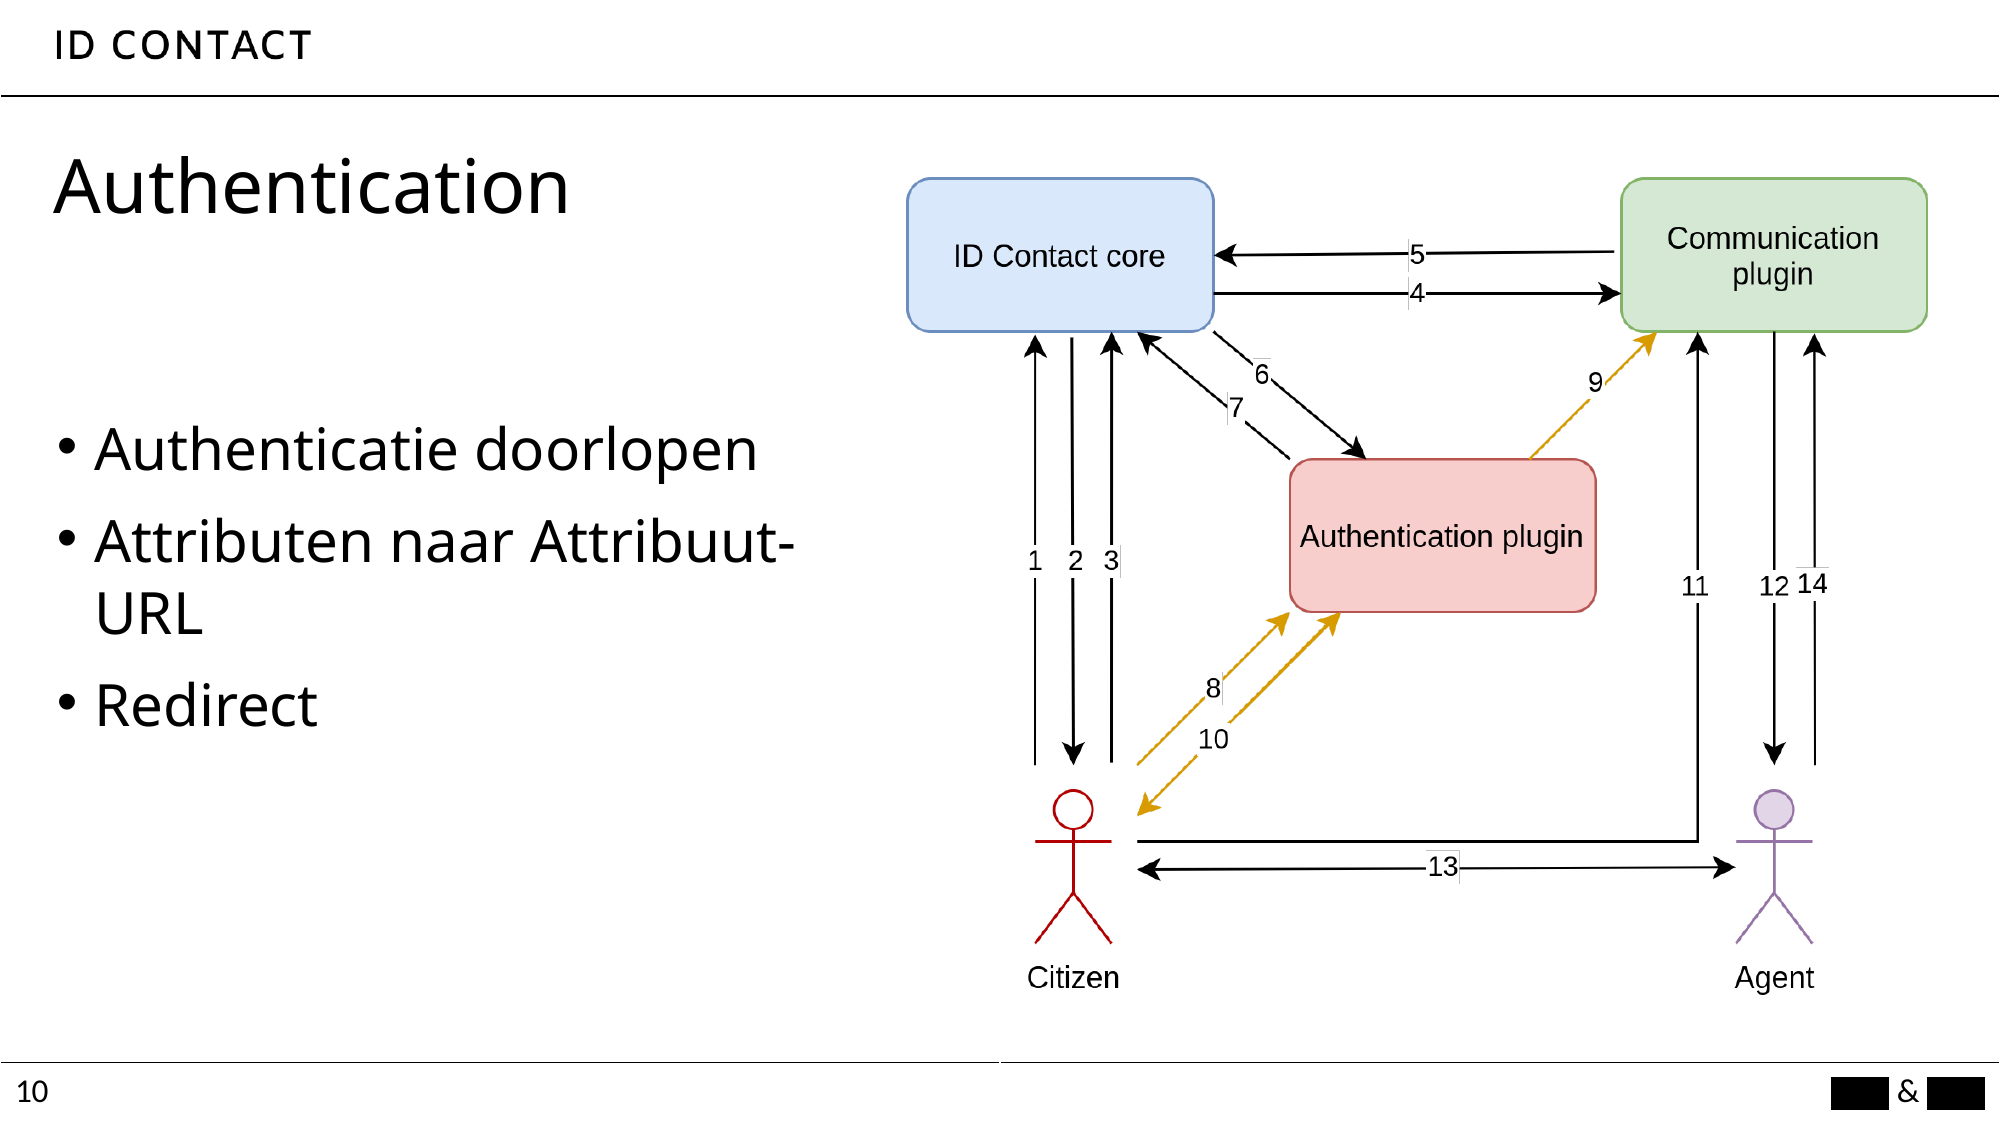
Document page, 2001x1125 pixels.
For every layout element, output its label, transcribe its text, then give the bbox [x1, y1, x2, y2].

table_header 10 [1, 1063, 999, 1122]
table_header xxxx & xxxx [1001, 1063, 1999, 1122]
table_header [1, 0, 1999, 95]
text_box Authenticatie doorlopen Attributen naar Attribuut-URL Redirect [41, 406, 844, 1014]
picture [41, 15, 332, 70]
text_box Authentication [0, 99, 2000, 274]
picture [905, 177, 1928, 998]
